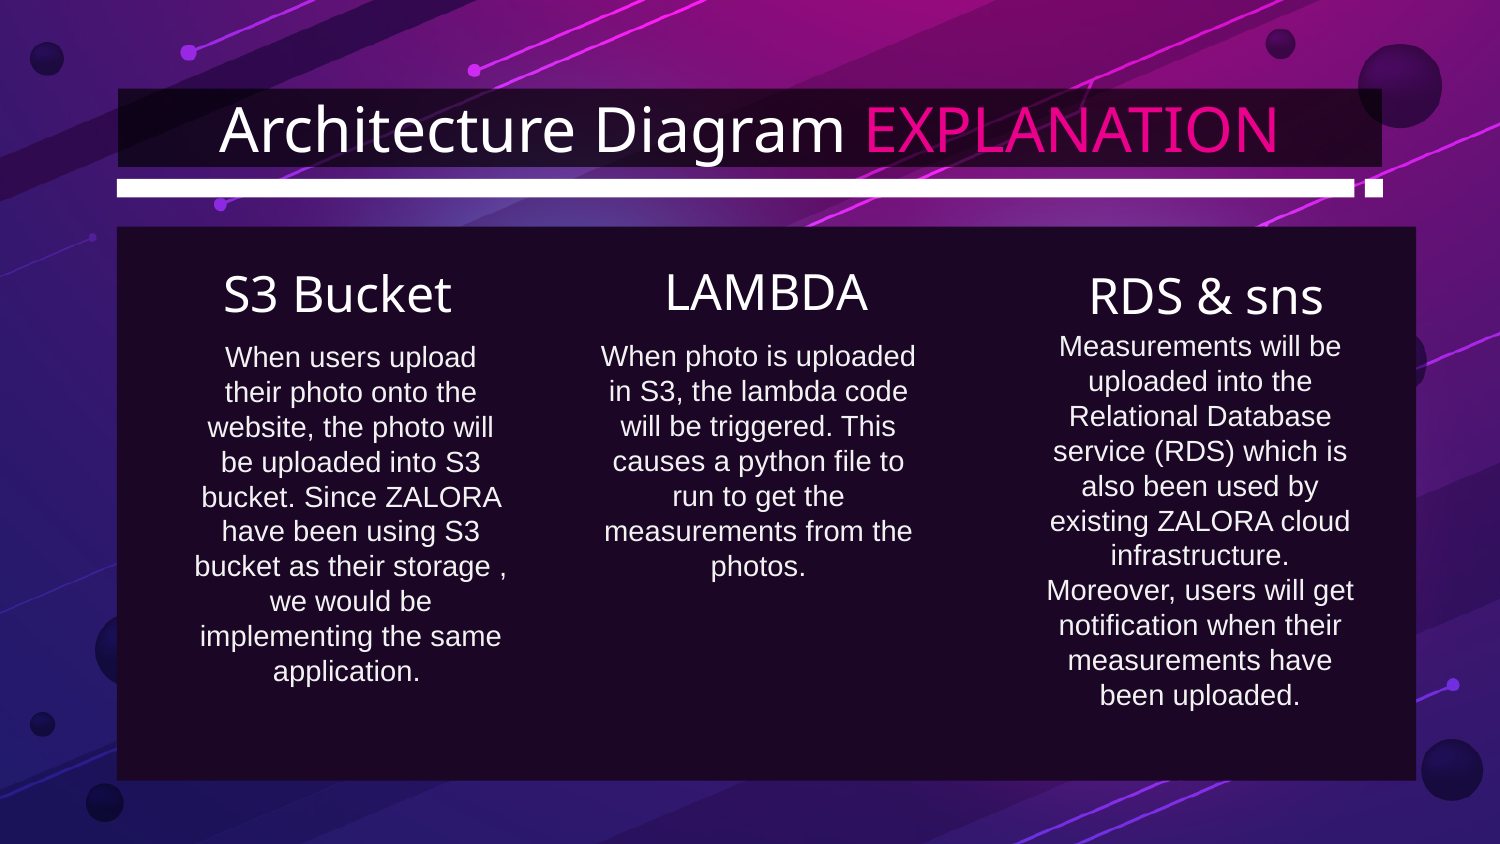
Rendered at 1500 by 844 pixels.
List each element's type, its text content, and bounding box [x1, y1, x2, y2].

text_box LAMBDA [584, 251, 949, 330]
text_box When users upload their photo onto the website, the photo will be uploaded into S3 bucket. Since ZALORA have been using S3 bucket as their storage , we would be implementing the same application. [177, 330, 525, 730]
text_box [115, 225, 1418, 783]
text_box Measurements will be uploaded into the Relational Database service (RDS) which is also been used by existing ZALORA cloud infrastructure. Moreover, users will get notification when their measurements have been uploaded. [1026, 319, 1374, 789]
text_box When photo is uploaded in S3, the lambda code will be triggered. This causes a python file to run to get the measurements from the photos. [585, 329, 933, 625]
picture [0, 0, 1500, 844]
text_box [116, 178, 1384, 198]
subtitle S3 Bucket [155, 253, 521, 332]
title Architecture Diagram EXPLANATION [118, 88, 1382, 167]
text_box RDS & sns [1024, 255, 1389, 334]
